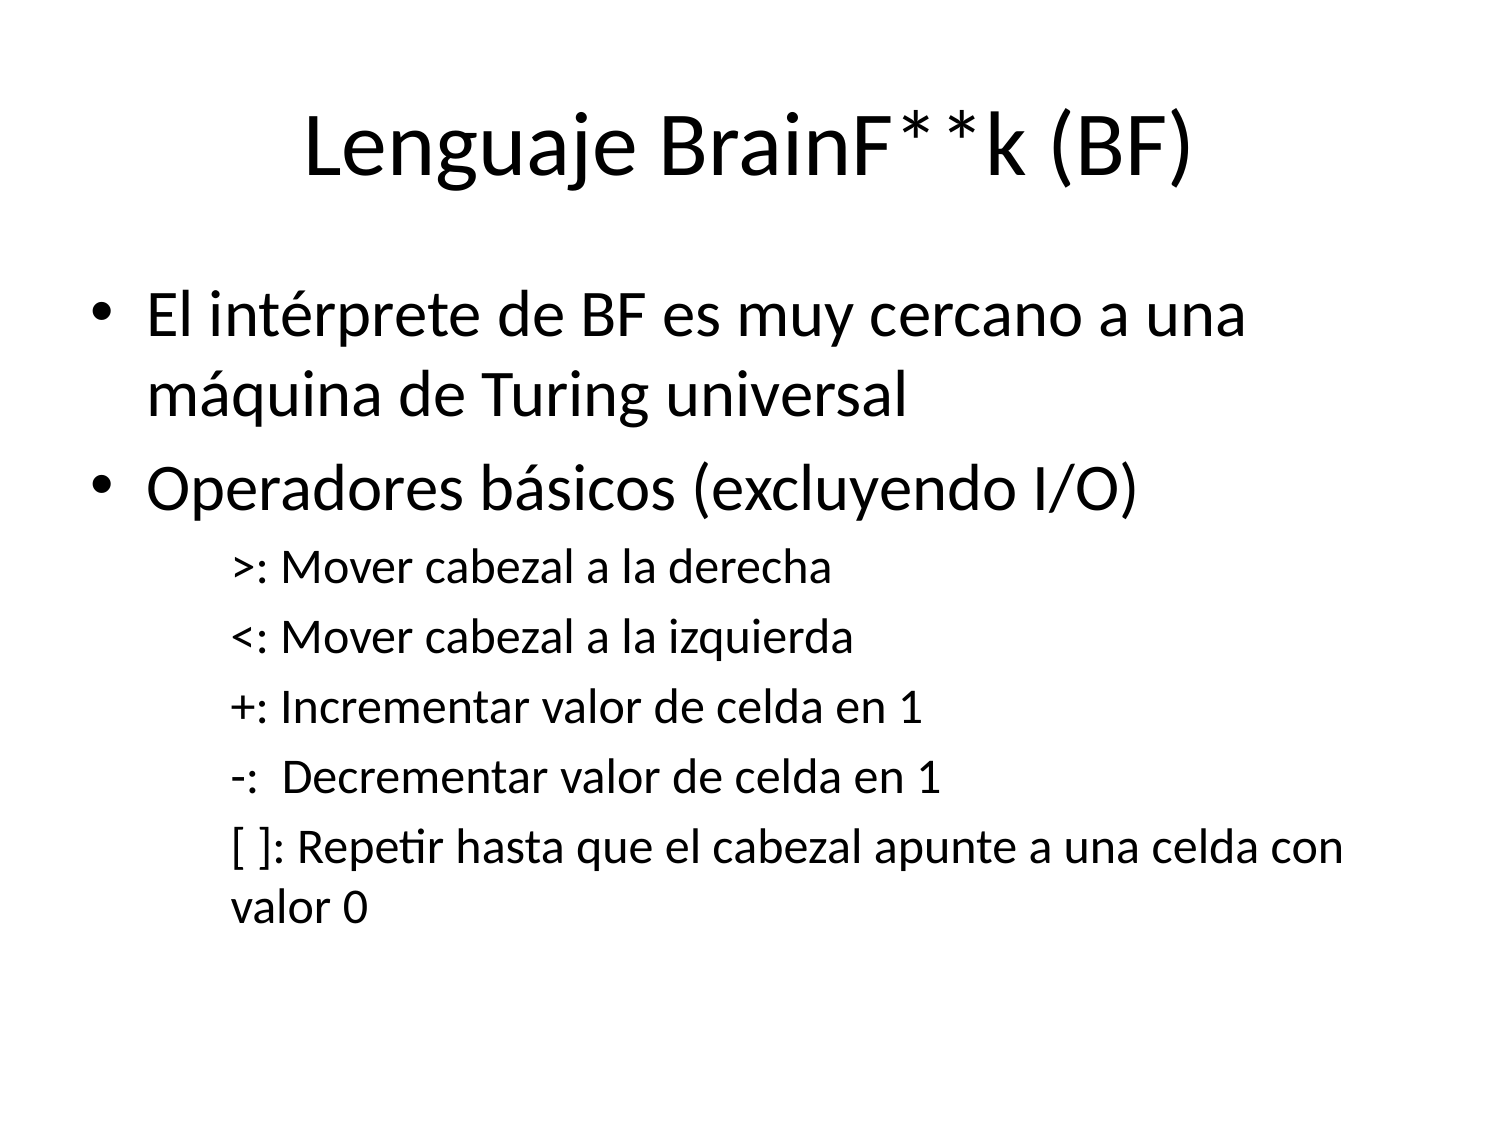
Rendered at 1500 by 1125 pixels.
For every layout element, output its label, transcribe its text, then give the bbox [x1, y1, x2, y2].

title Lenguaje BrainF**k (BF) [75, 45, 1425, 233]
list El intérprete de BF es muy cercano a una máquina de Turing universal Operadores básicos (excluyendo I/O) >: Mover cabezal a la derecha <: Mover cabezal a la izquierda +: Incrementar valor de celda en 1 -: Decrementar valor de celda en 1 [ ]: Repetir hasta que el cabezal apunte a una celda con valor 0 [75, 262, 1425, 1005]
